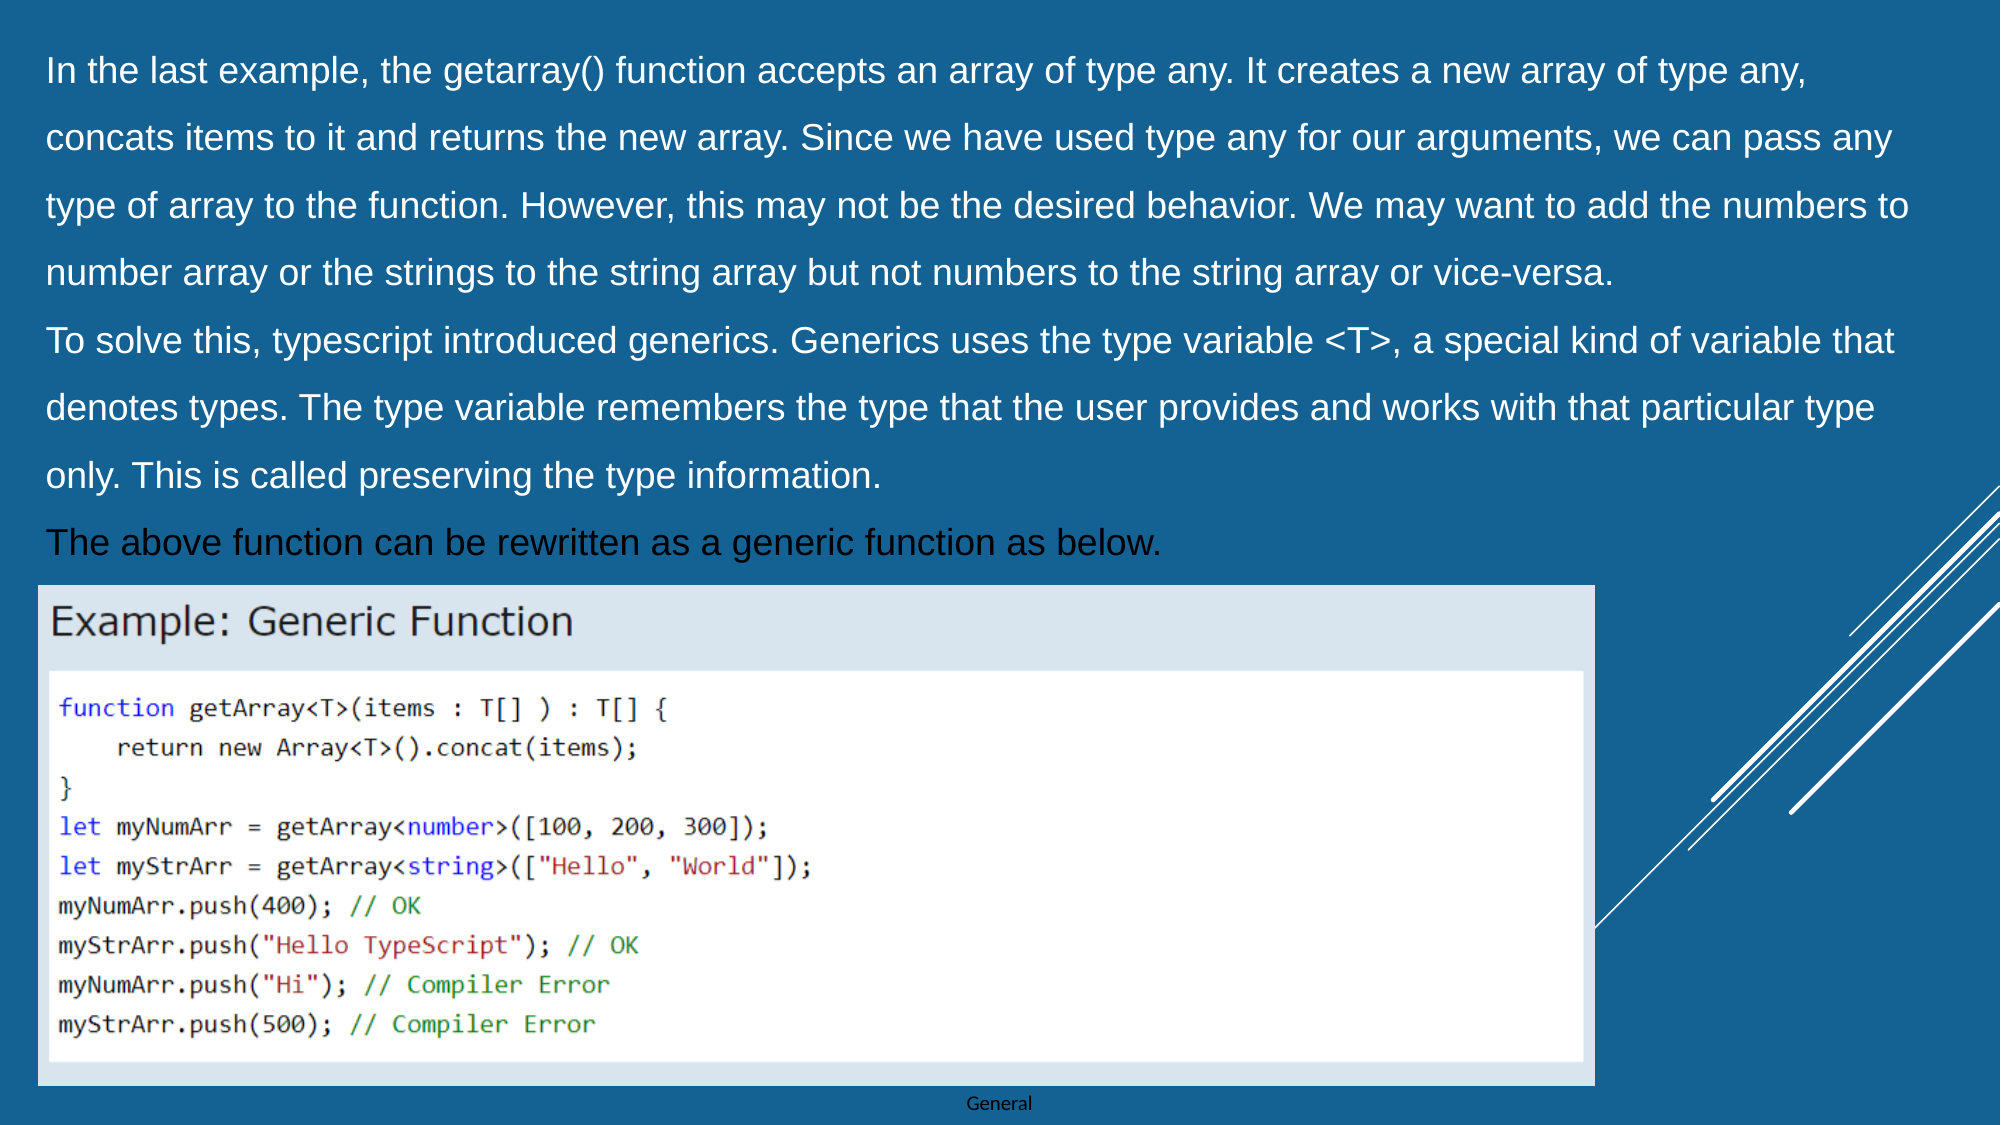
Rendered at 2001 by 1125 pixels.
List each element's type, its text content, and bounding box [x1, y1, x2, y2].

text_box In the last example, the getarray() function accepts an array of type any. It creates a new array of type any, concats items to it and returns the new array. Since we have used type any for our arguments, we can pass any type of array to the function. However, this may not be the desired behavior. We may want to add the numbers to number array or the strings to the string array but not numbers to the string array or vice-versa. To solve this, typescript introduced generics. Generics uses the type variable <T>, a special kind of variable that denotes types. The type variable remembers the type that the user provides and works with that particular type only. This is called preserving the type information. The above function can be rewritten as a generic function as below. [30, 15, 1952, 571]
picture [37, 585, 1595, 1086]
